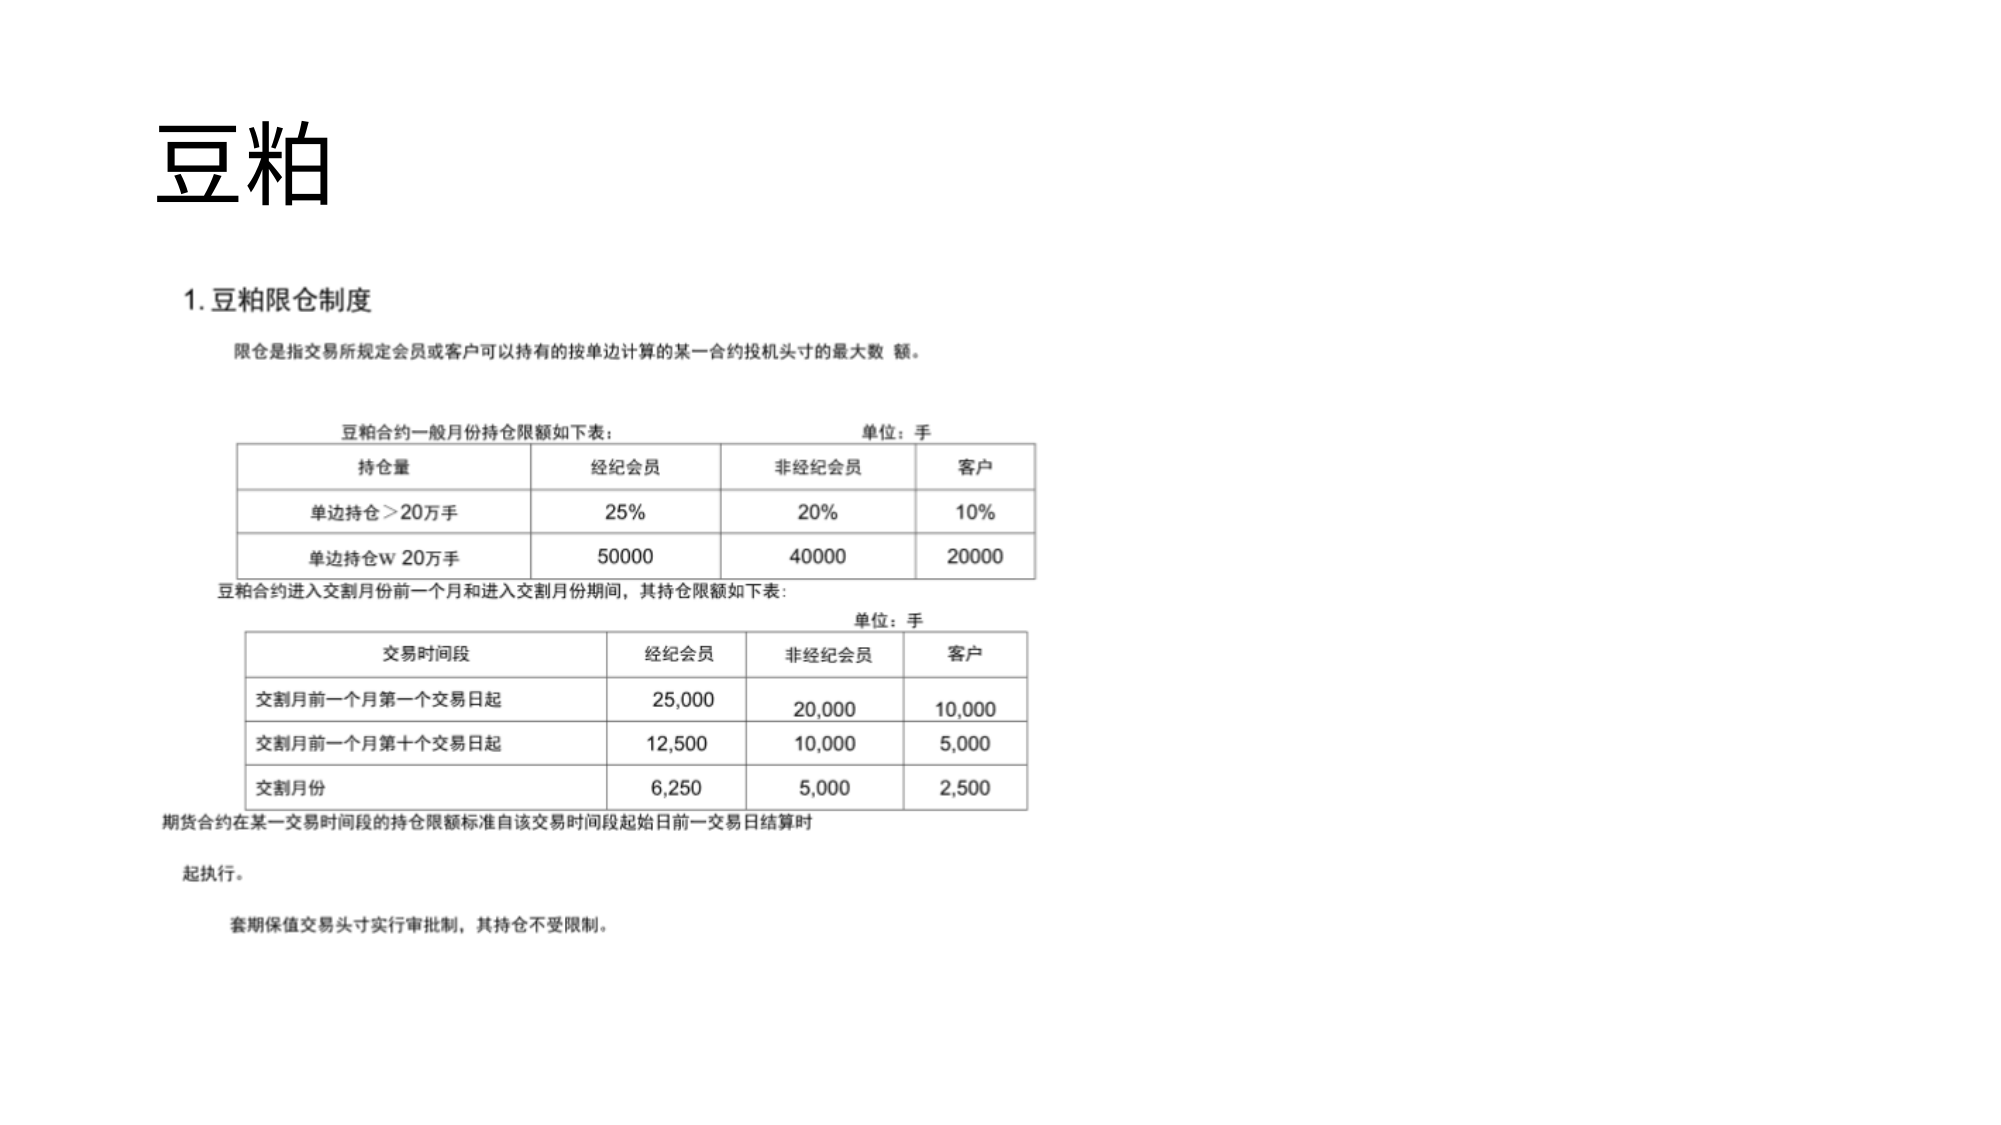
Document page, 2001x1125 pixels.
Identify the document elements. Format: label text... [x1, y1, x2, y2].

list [137, 264, 1187, 979]
title 豆粕 [137, 59, 1863, 278]
